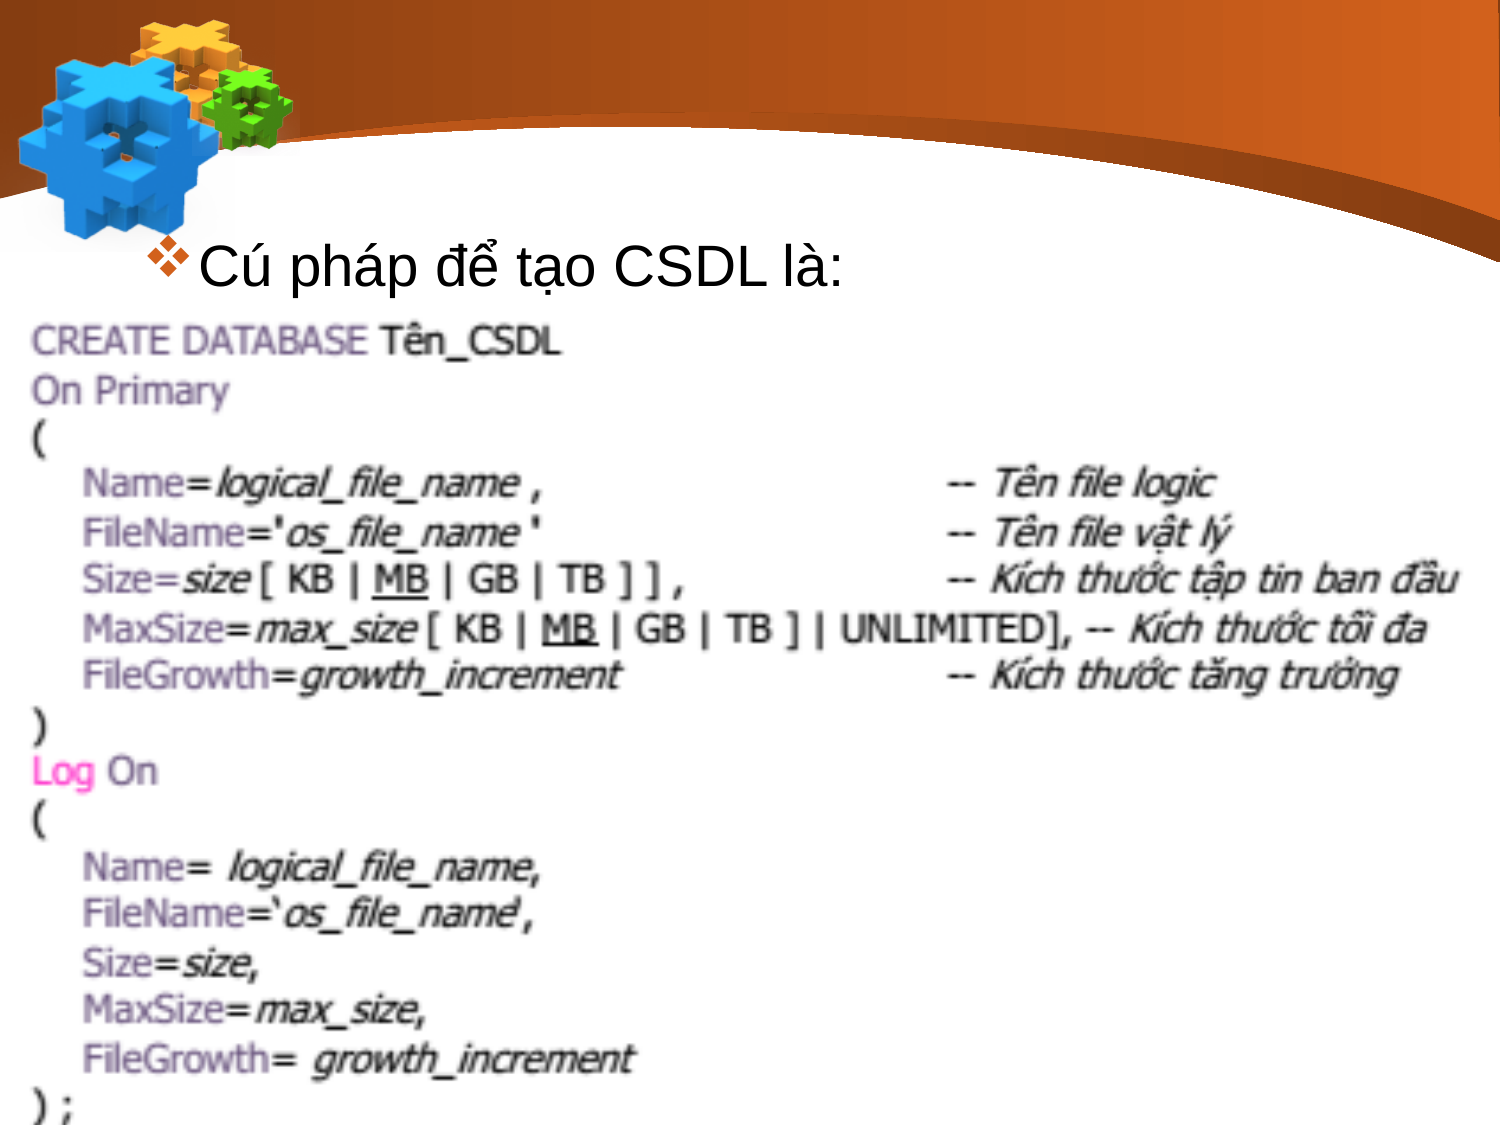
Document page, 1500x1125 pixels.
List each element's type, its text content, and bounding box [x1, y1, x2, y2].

picture [0, 306, 1467, 1125]
list Cú pháp để tạo CSDL là: [127, 220, 1401, 305]
picture [0, 18, 300, 252]
